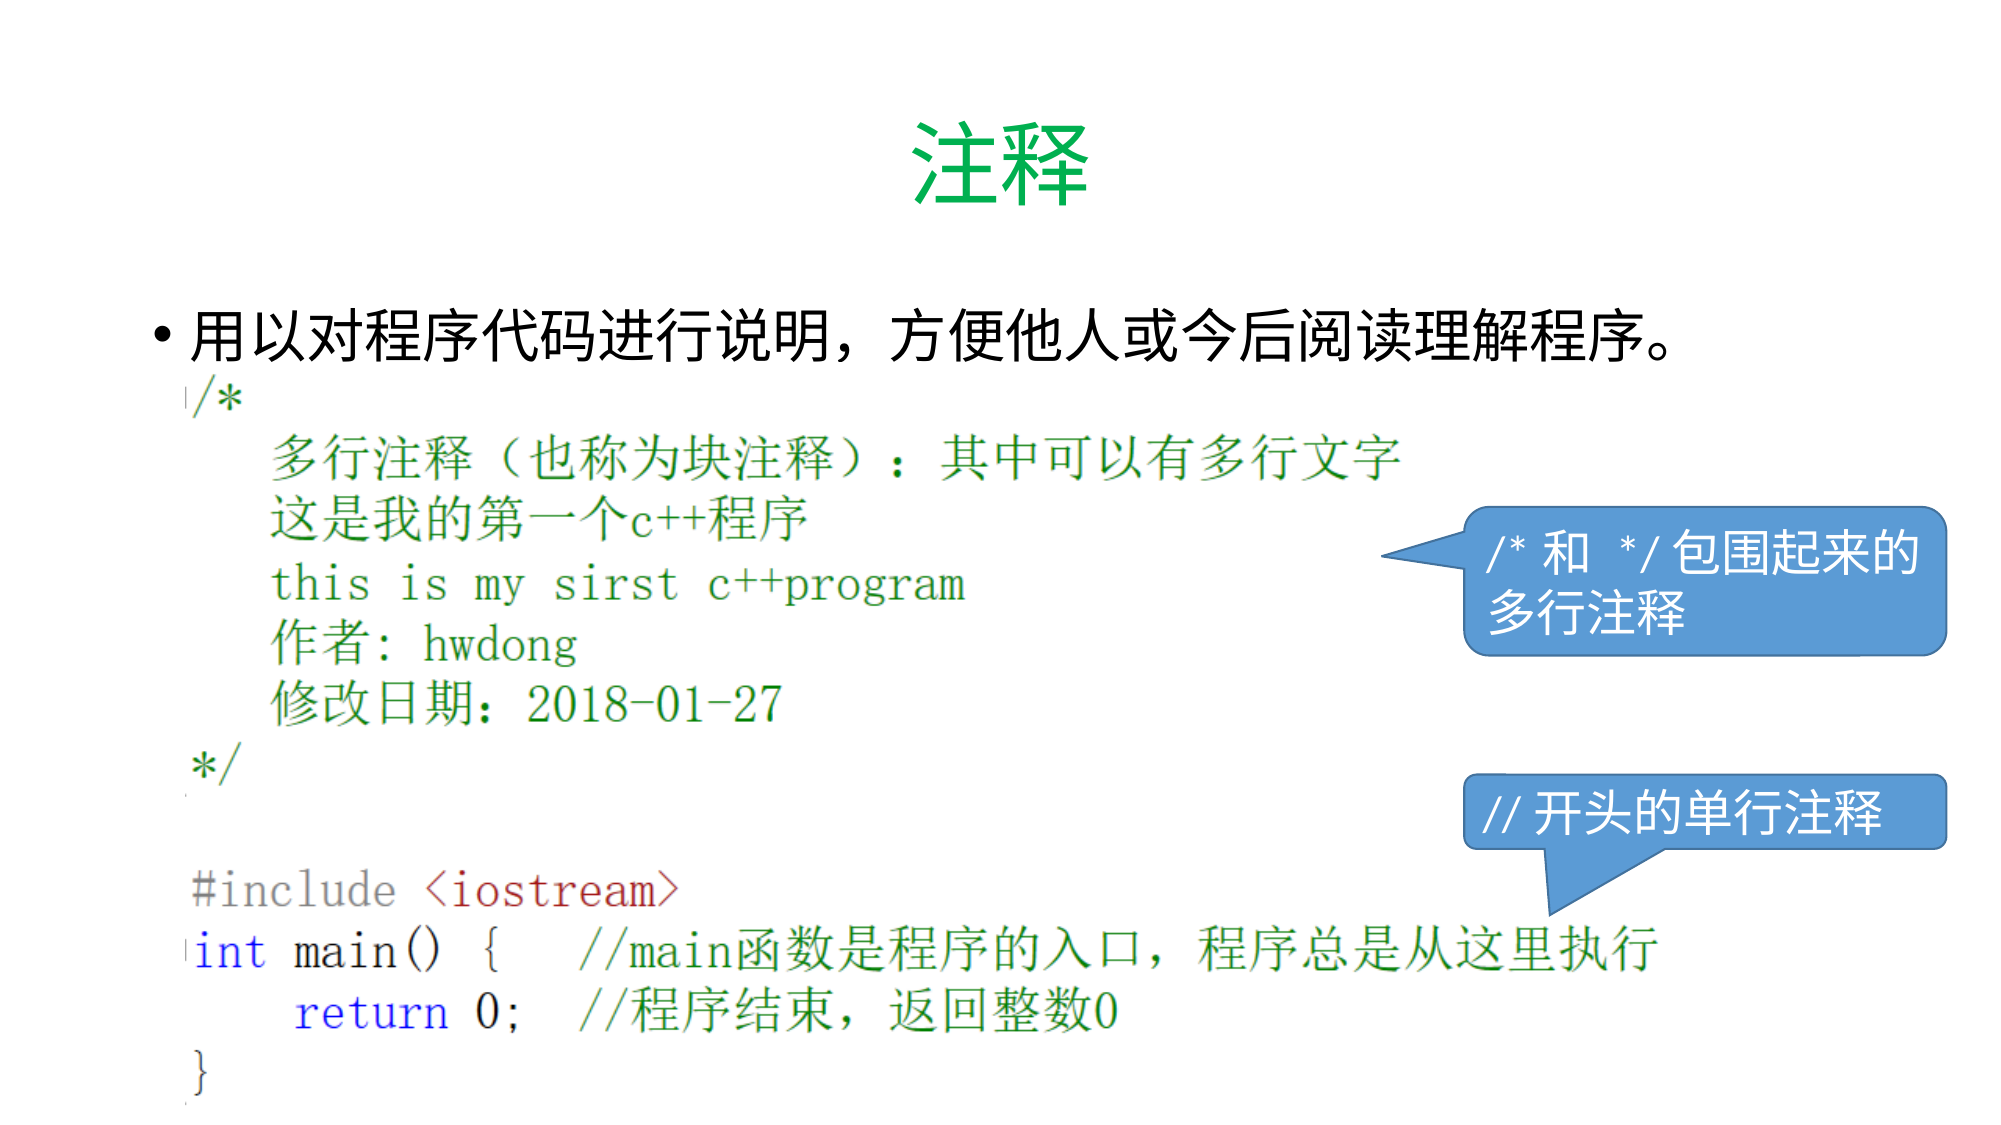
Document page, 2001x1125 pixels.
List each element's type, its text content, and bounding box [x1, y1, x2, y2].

title 注释 [137, 59, 1863, 277]
text_box //开头的单行注释 [1669, 773, 1948, 850]
text_box /*和 */包围起来的多行注释 [1669, 505, 1948, 657]
list 用以对程序代码进行说明，方便他人或今后阅读理解程序。 [137, 277, 1863, 1014]
picture [185, 362, 1669, 1113]
